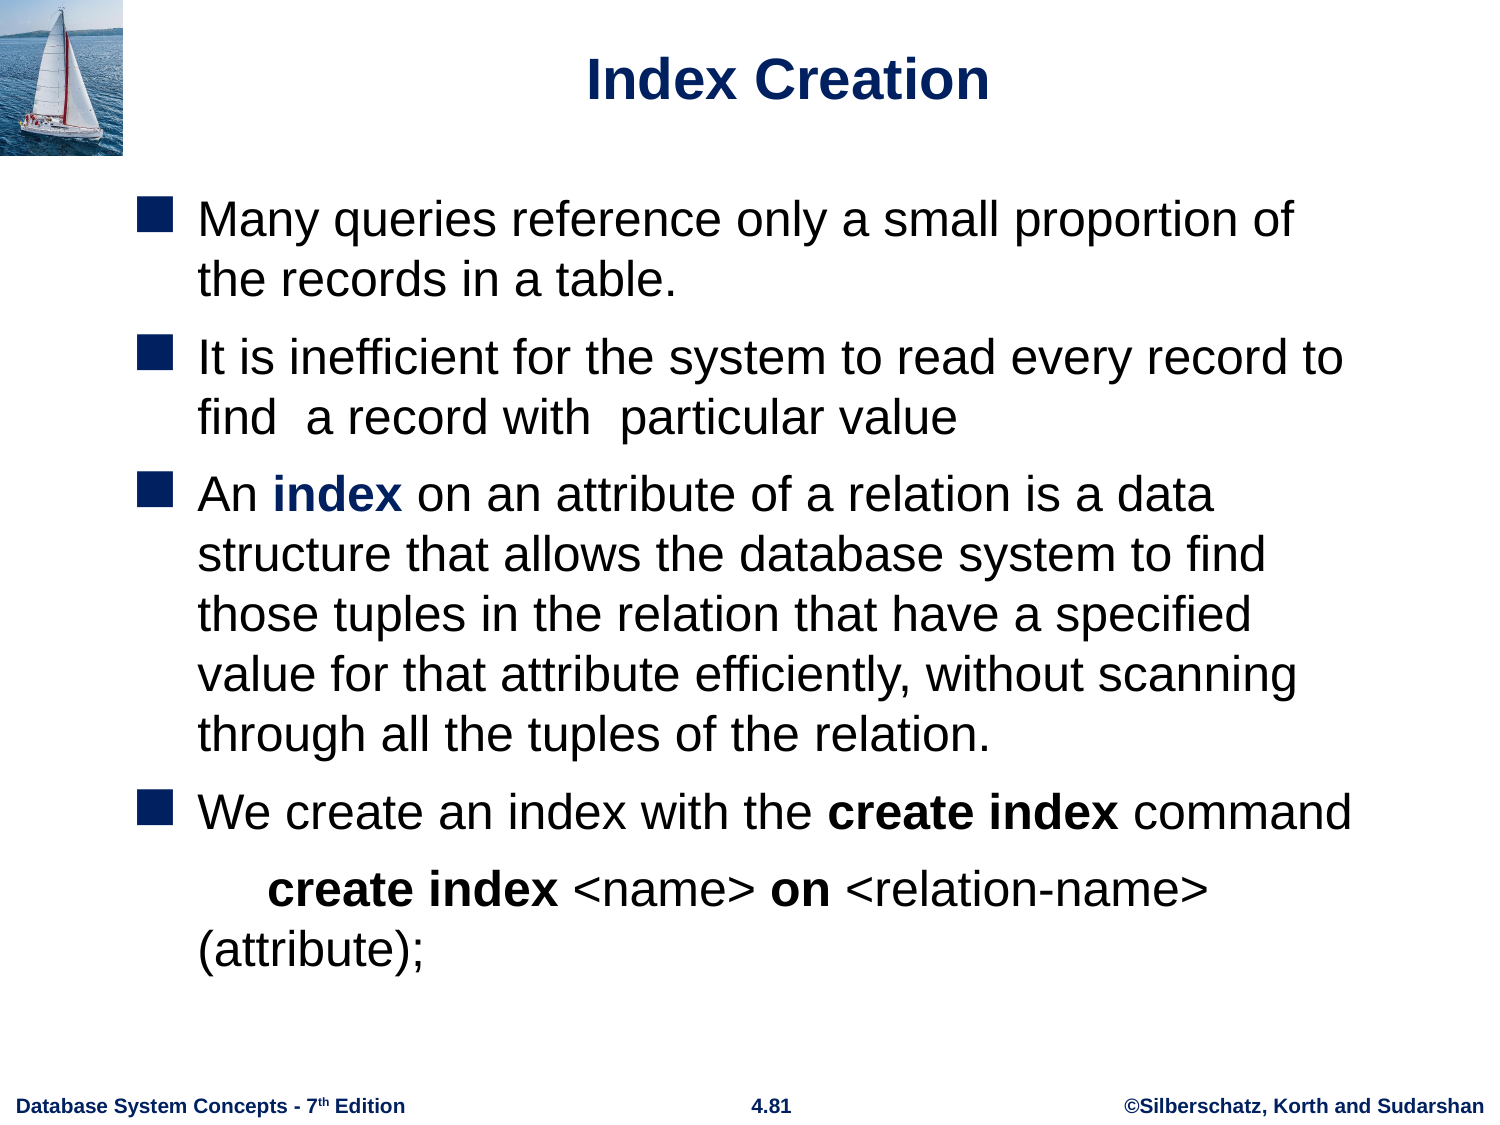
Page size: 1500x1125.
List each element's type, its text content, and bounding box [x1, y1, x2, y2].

title Index Creation [125, 18, 1452, 120]
list Many queries reference only a small proportion of the records in a table. It is inefficient for the system to read every record to find a record with particular value An index on an attribute of a relation is a data structure that allows the database system to find those tuples in the relation that have a specified value for that attribute efficiently, without scanning through all the tuples of the relation. We create an index with the create index command create index <name> on <relation-name> (attribute); [126, 179, 1380, 854]
picture [0, 0, 123, 156]
